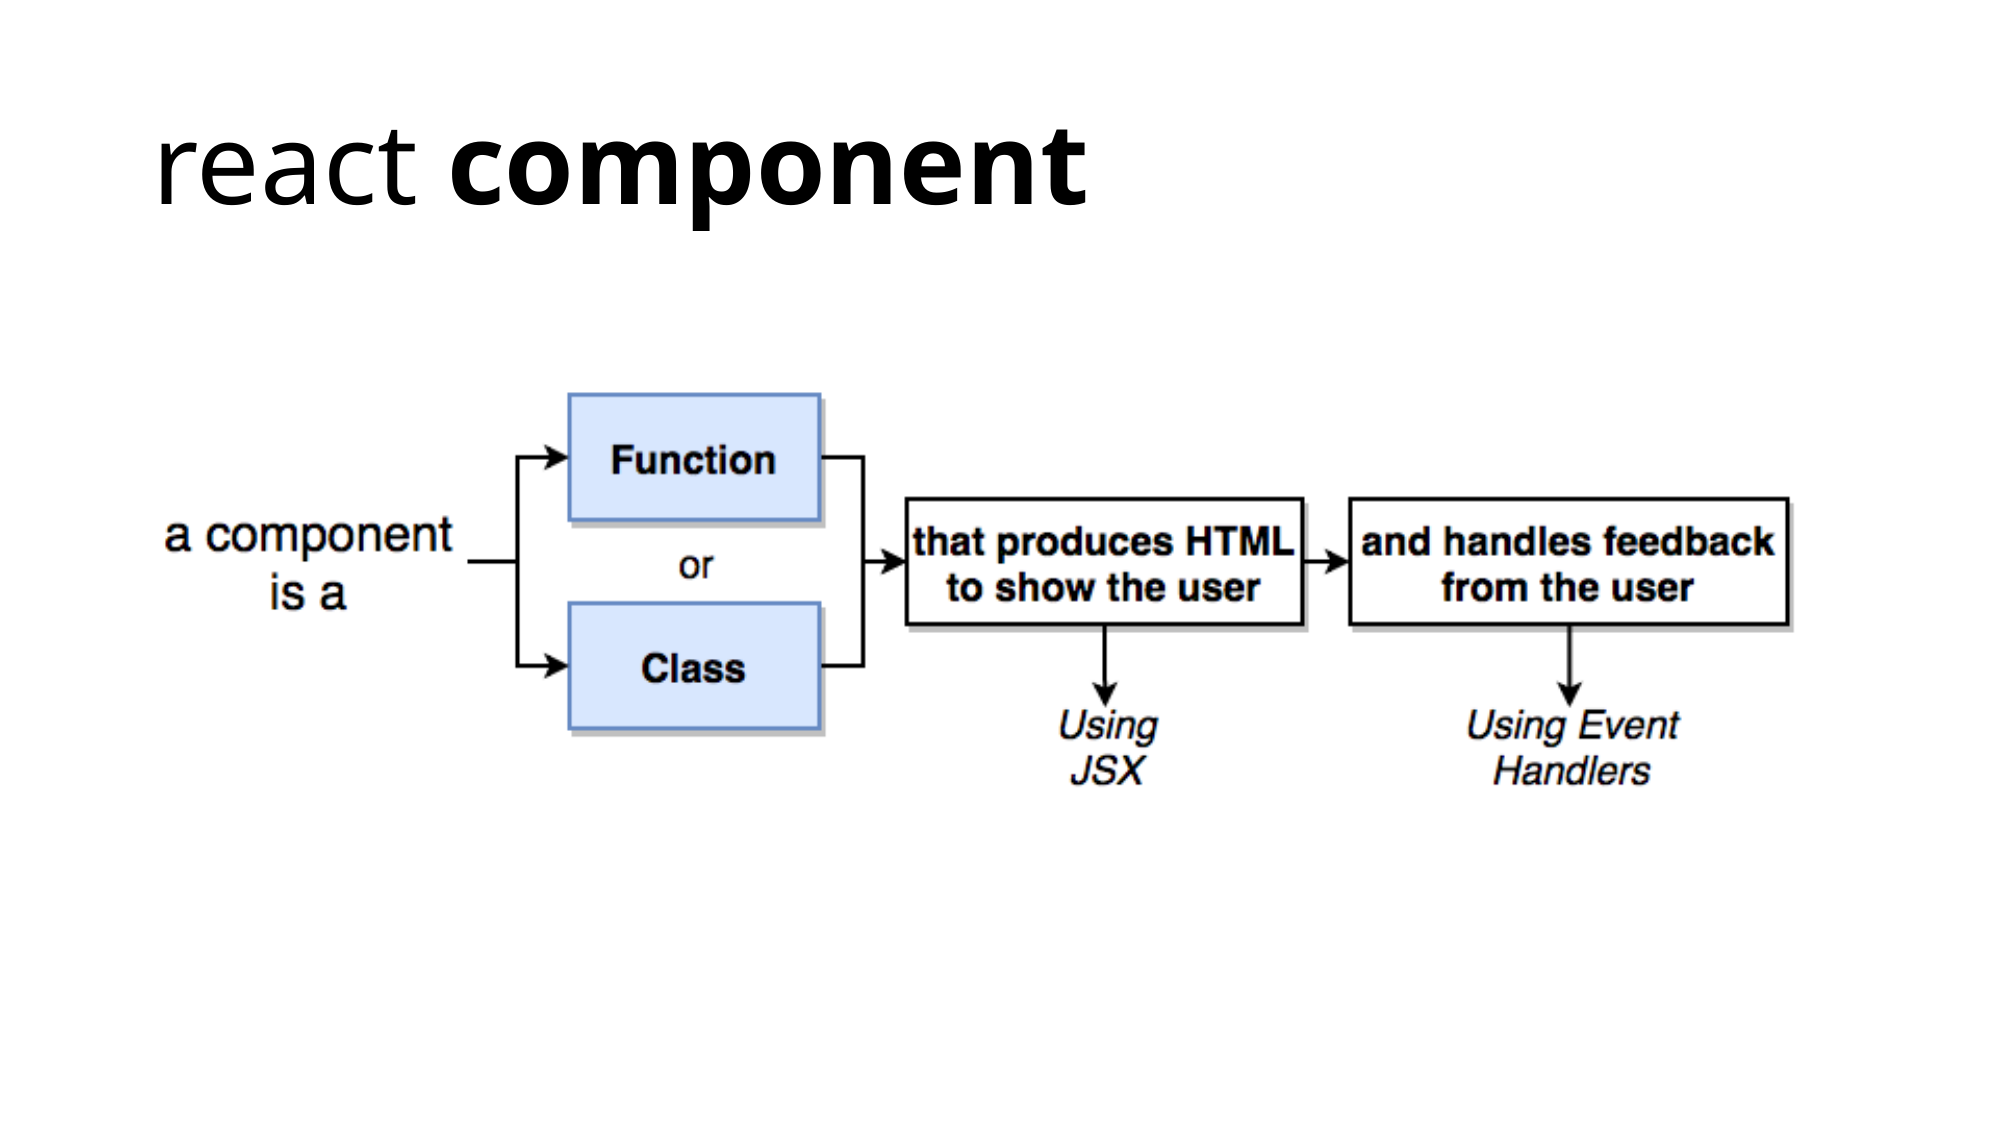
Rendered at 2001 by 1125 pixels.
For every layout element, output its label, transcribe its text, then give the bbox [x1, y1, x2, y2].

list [137, 364, 1863, 879]
title react component [137, 59, 1863, 278]
